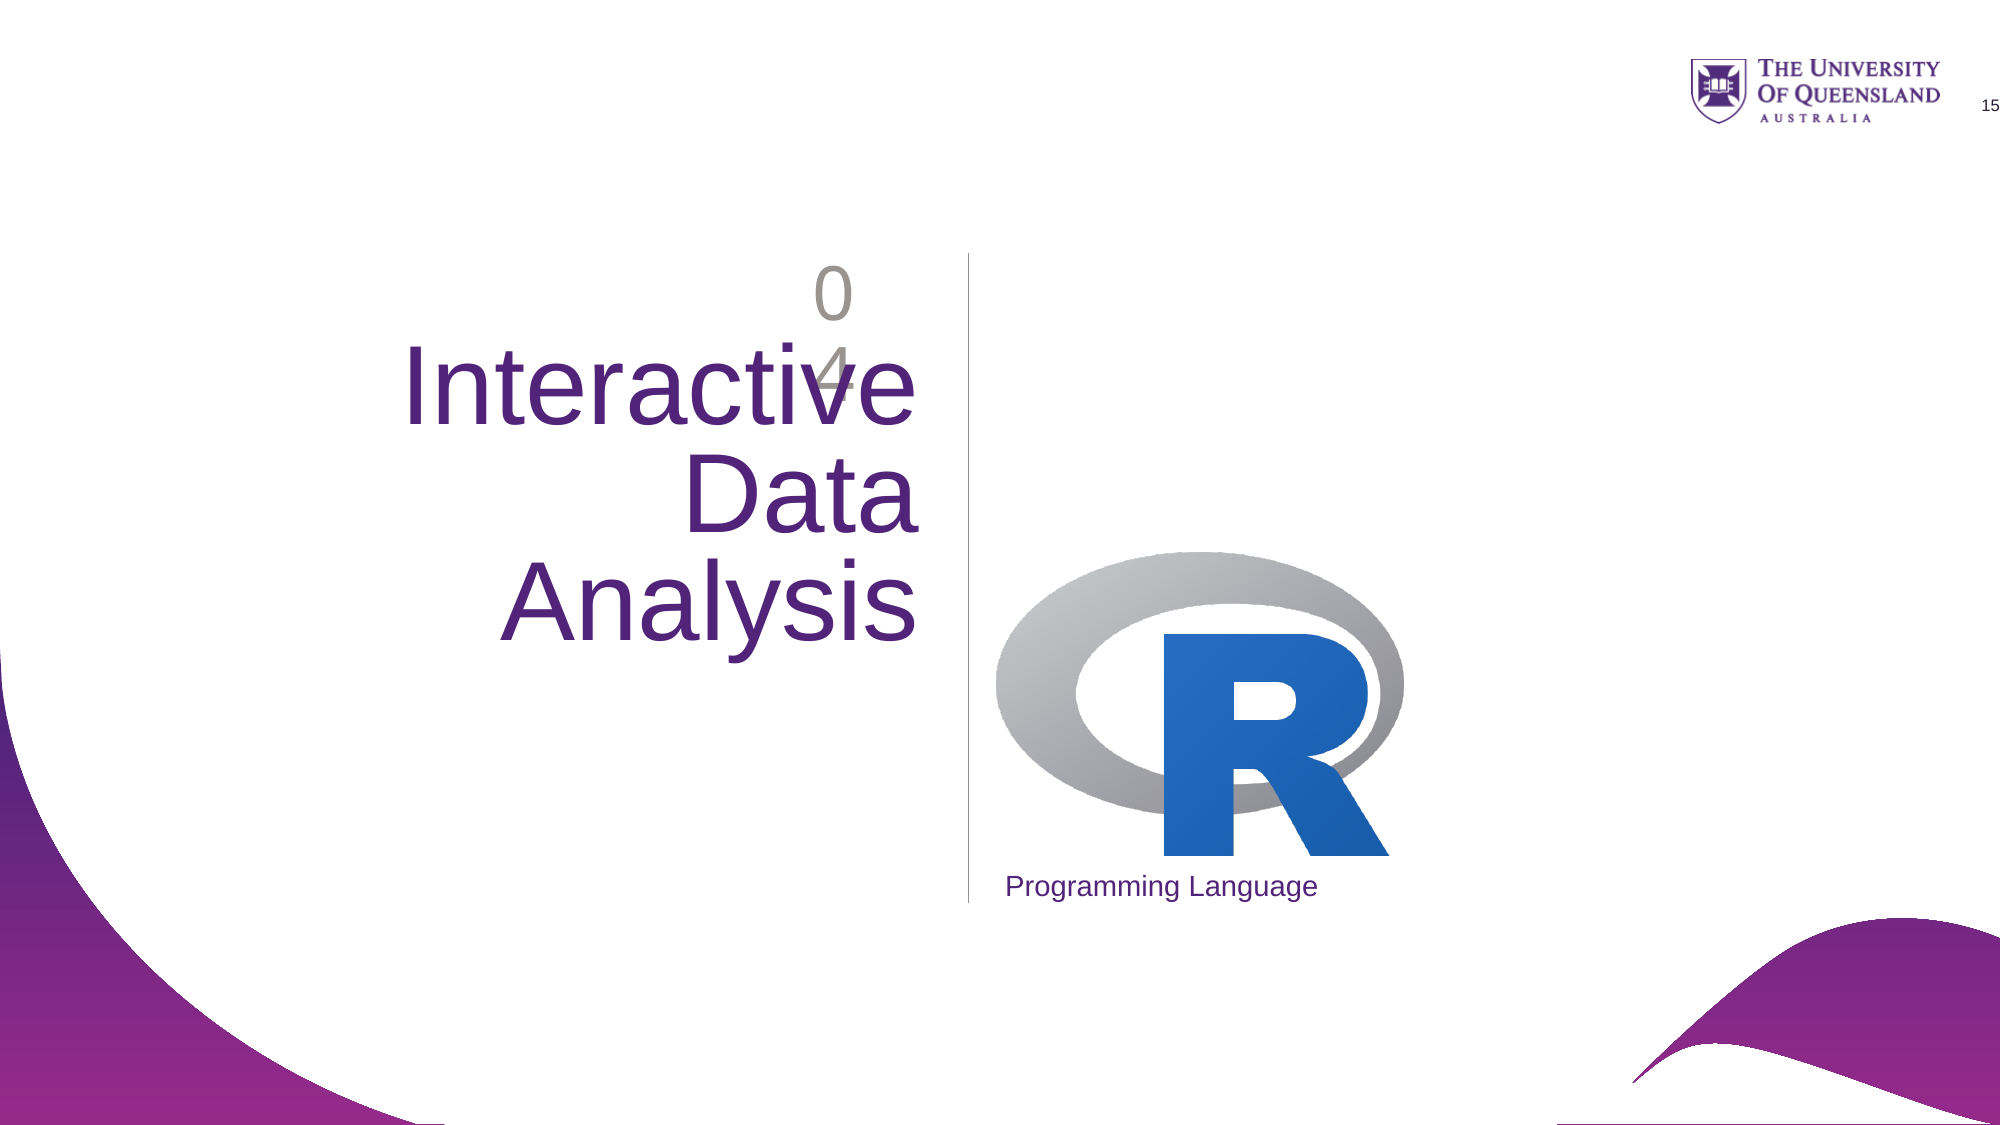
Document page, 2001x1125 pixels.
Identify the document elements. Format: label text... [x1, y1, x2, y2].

title 04 [812, 255, 890, 338]
picture [1691, 59, 1940, 124]
list Programming Language [1005, 867, 1351, 903]
picture [995, 550, 1405, 857]
list Interactive Data Analysis [385, 338, 920, 666]
slide_number 15 [1952, 95, 2000, 114]
